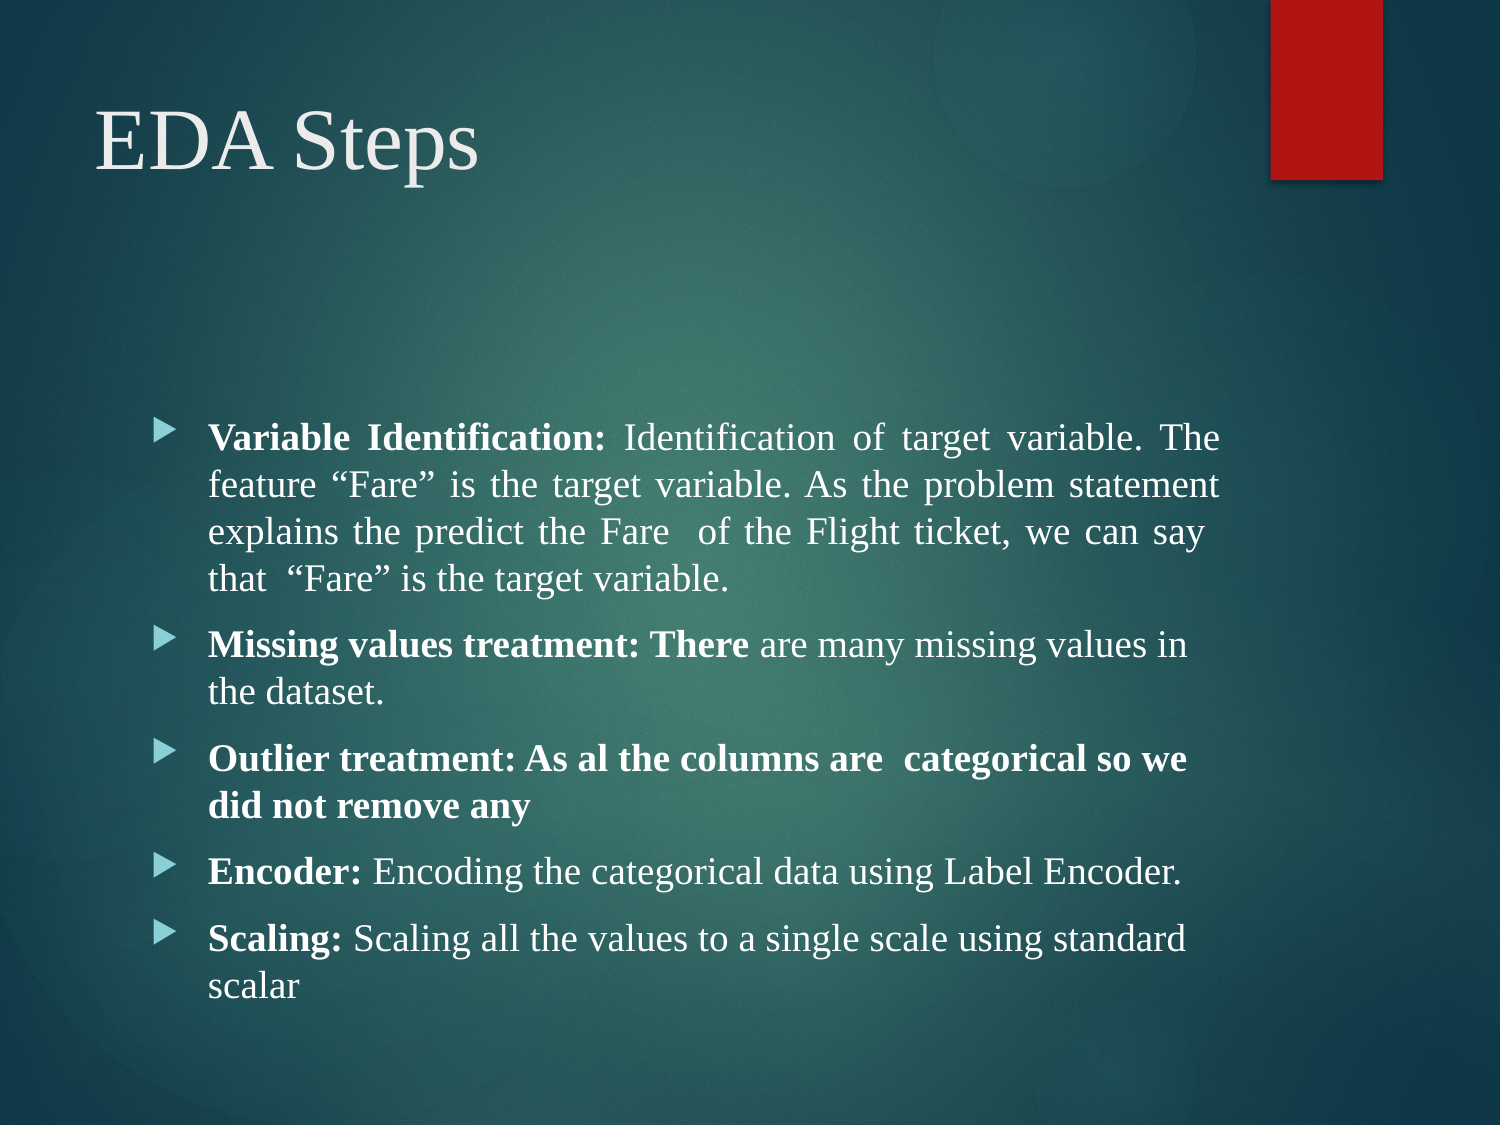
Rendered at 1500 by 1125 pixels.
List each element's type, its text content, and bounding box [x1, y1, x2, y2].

list Variable Identification: Identification of target variable. The feature “Fare” is the target variable. As the problem statement explains the predict the Fare of the Flight ticket, we can say that “Fare” is the target variable. Missing values treatment: There are many missing values in the dataset. Outlier treatment: As al the columns are categorical so we did not remove any Encoder: Encoding the categorical data using Label Encoder. Scaling: Scaling all the values to a single scale using standard scalar [135, 336, 1237, 1025]
title EDA Steps [79, 74, 1237, 304]
